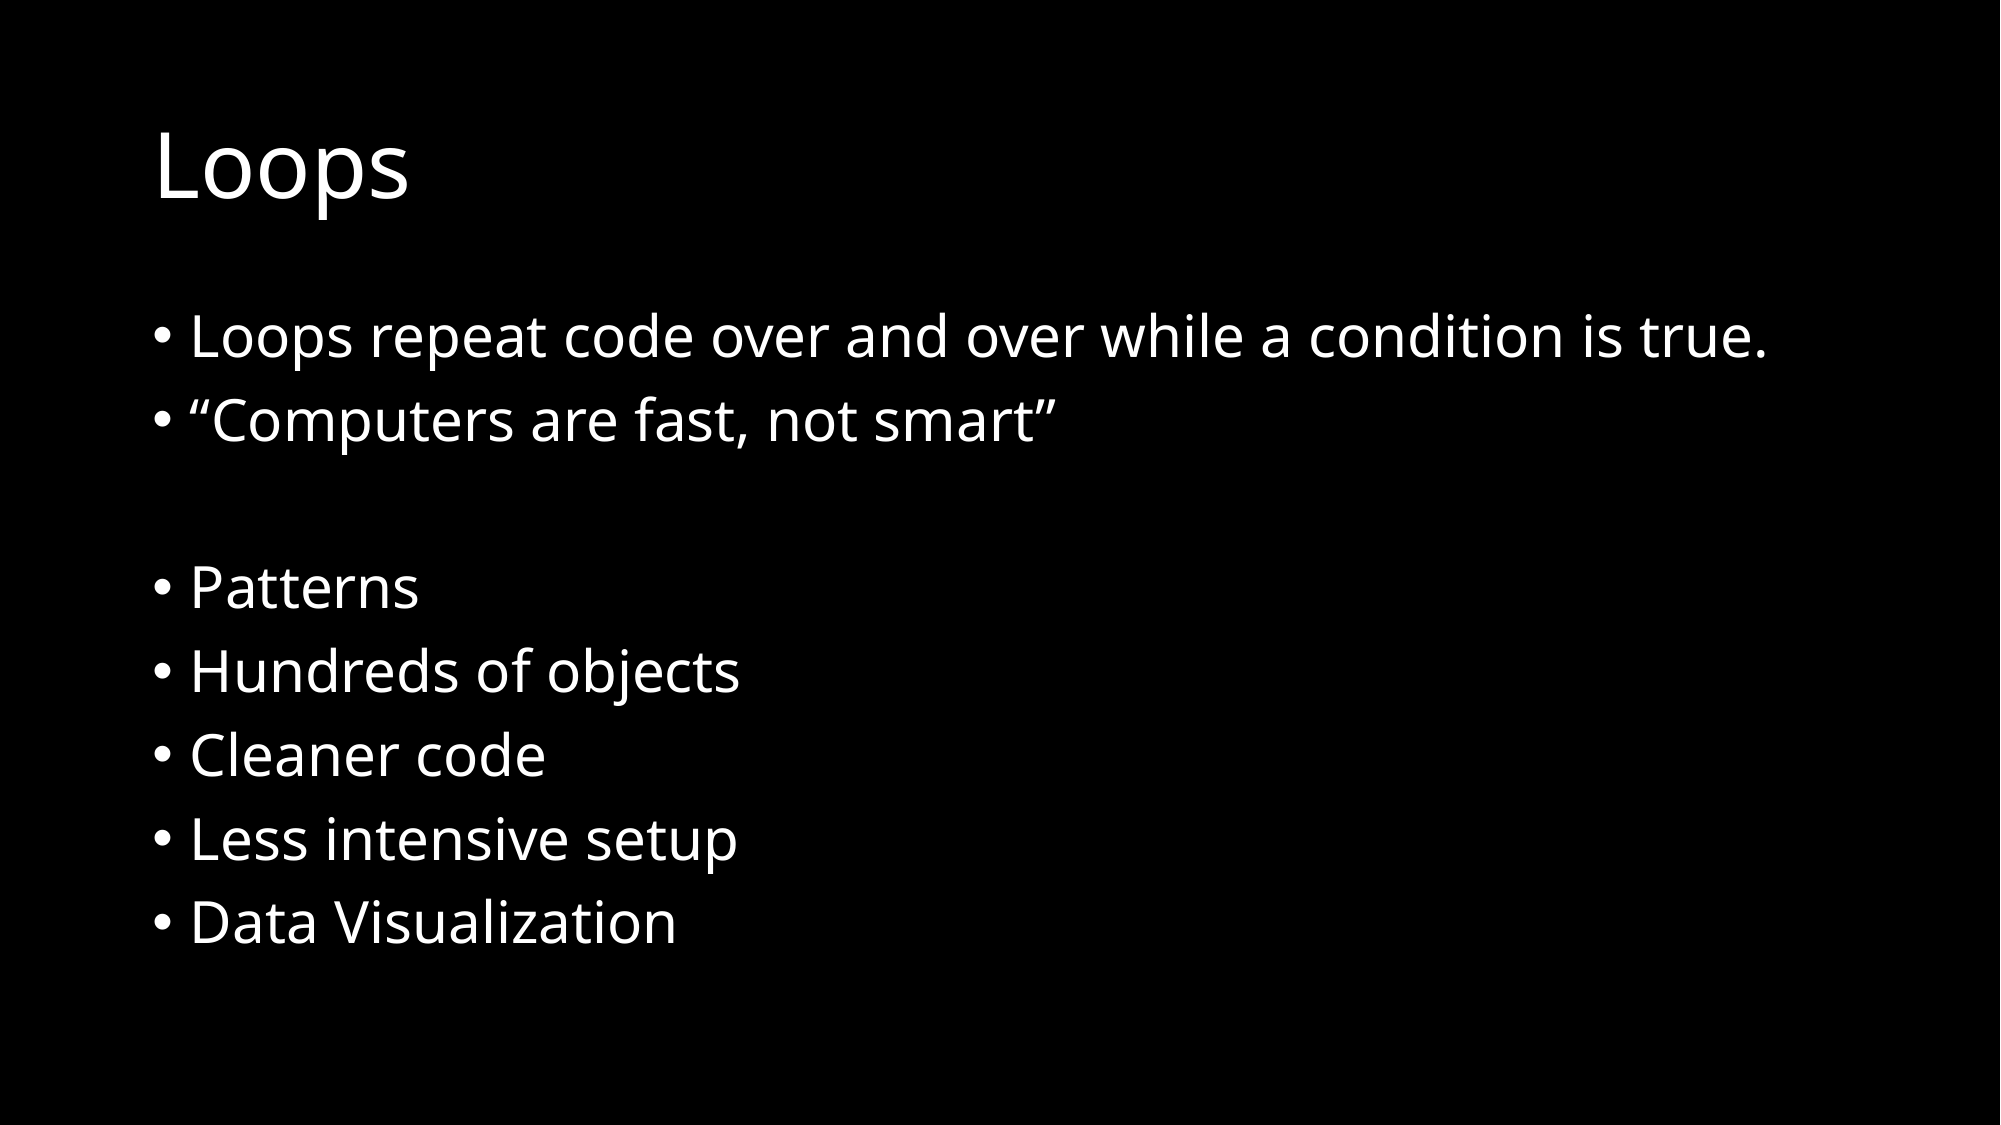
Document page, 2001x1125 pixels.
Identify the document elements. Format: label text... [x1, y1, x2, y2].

title Loops [137, 59, 1863, 278]
list Loops repeat code over and over while a condition is true. “Computers are fast, not smart” Patterns Hundreds of objects Cleaner code Less intensive setup Data Visualization [137, 299, 1863, 1125]
